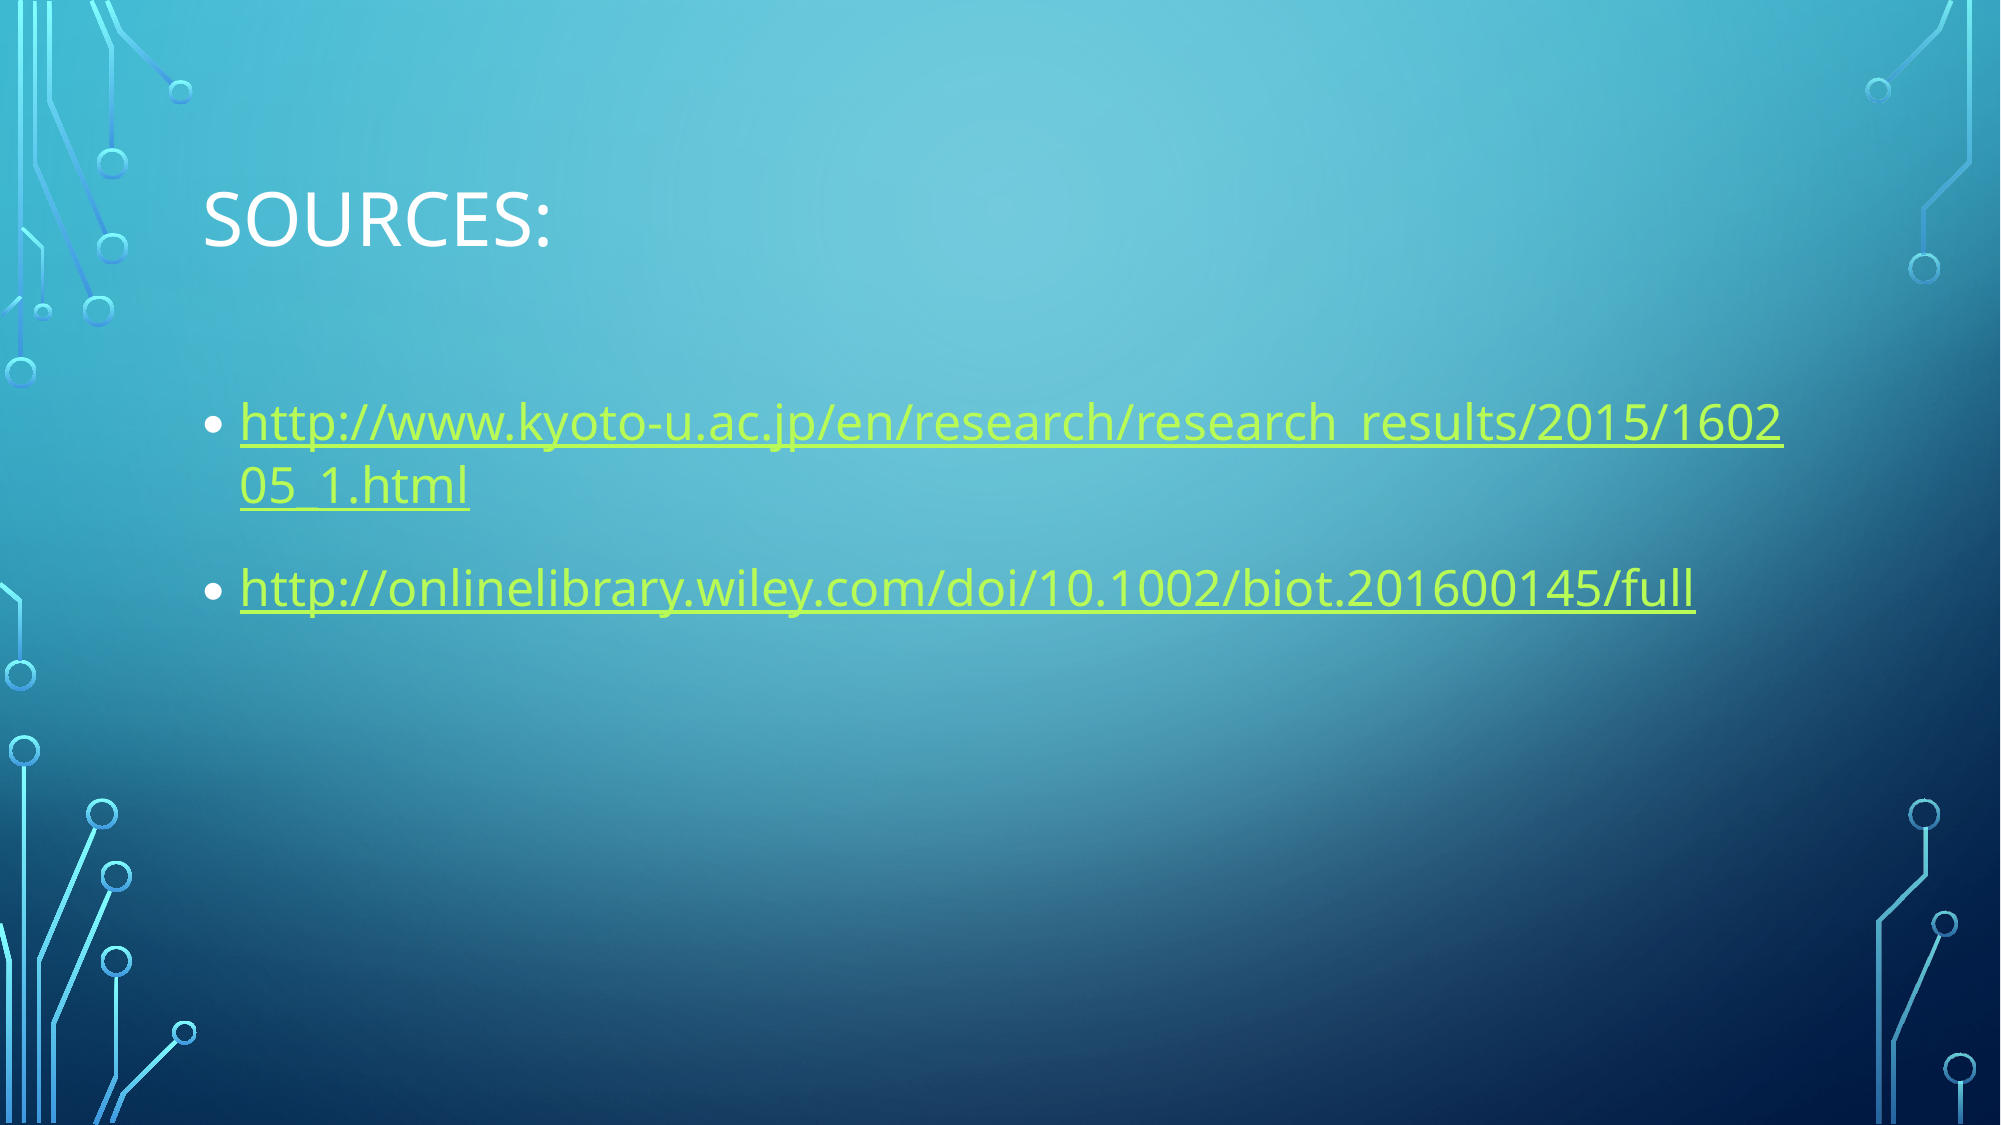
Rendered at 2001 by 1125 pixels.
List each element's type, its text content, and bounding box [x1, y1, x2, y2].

list http://www.kyoto-u.ac.jp/en/research/research_results/2015/160205_1.html http://onlinelibrary.wiley.com/doi/10.1002/biot.201600145/full [187, 369, 1813, 950]
title Sources: [187, 101, 1813, 344]
